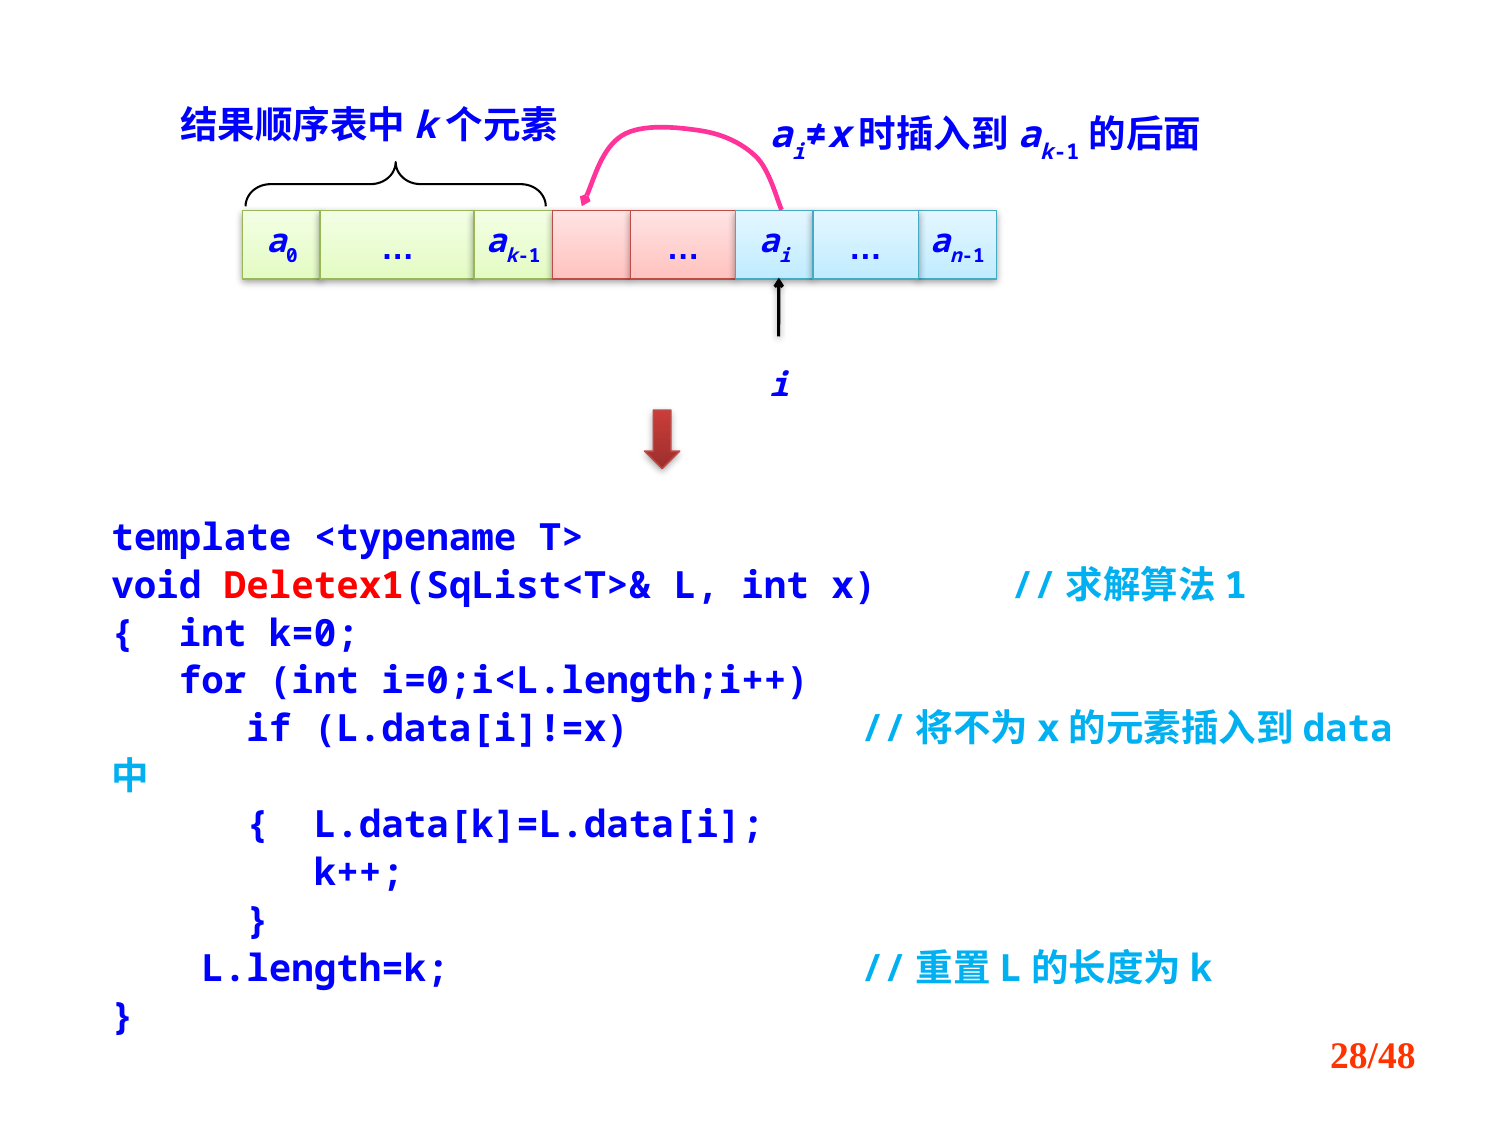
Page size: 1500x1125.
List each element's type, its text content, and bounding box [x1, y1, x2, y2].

text_box [643, 419, 681, 470]
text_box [163, 93, 1208, 411]
slide_number /48 [1080, 1023, 1431, 1102]
text_box template <typename T> void Deletex1(SqList<T>& L, int x) //求解算法1 { int k=0; for (int i=0;i<L.length;i++) if (L.data[i]!=x) //将不为x的元素插入到data中 { L.data[k]=L.data[i]; k++; } L.length=k; //重置L的长度为k } [80, 490, 1455, 1056]
